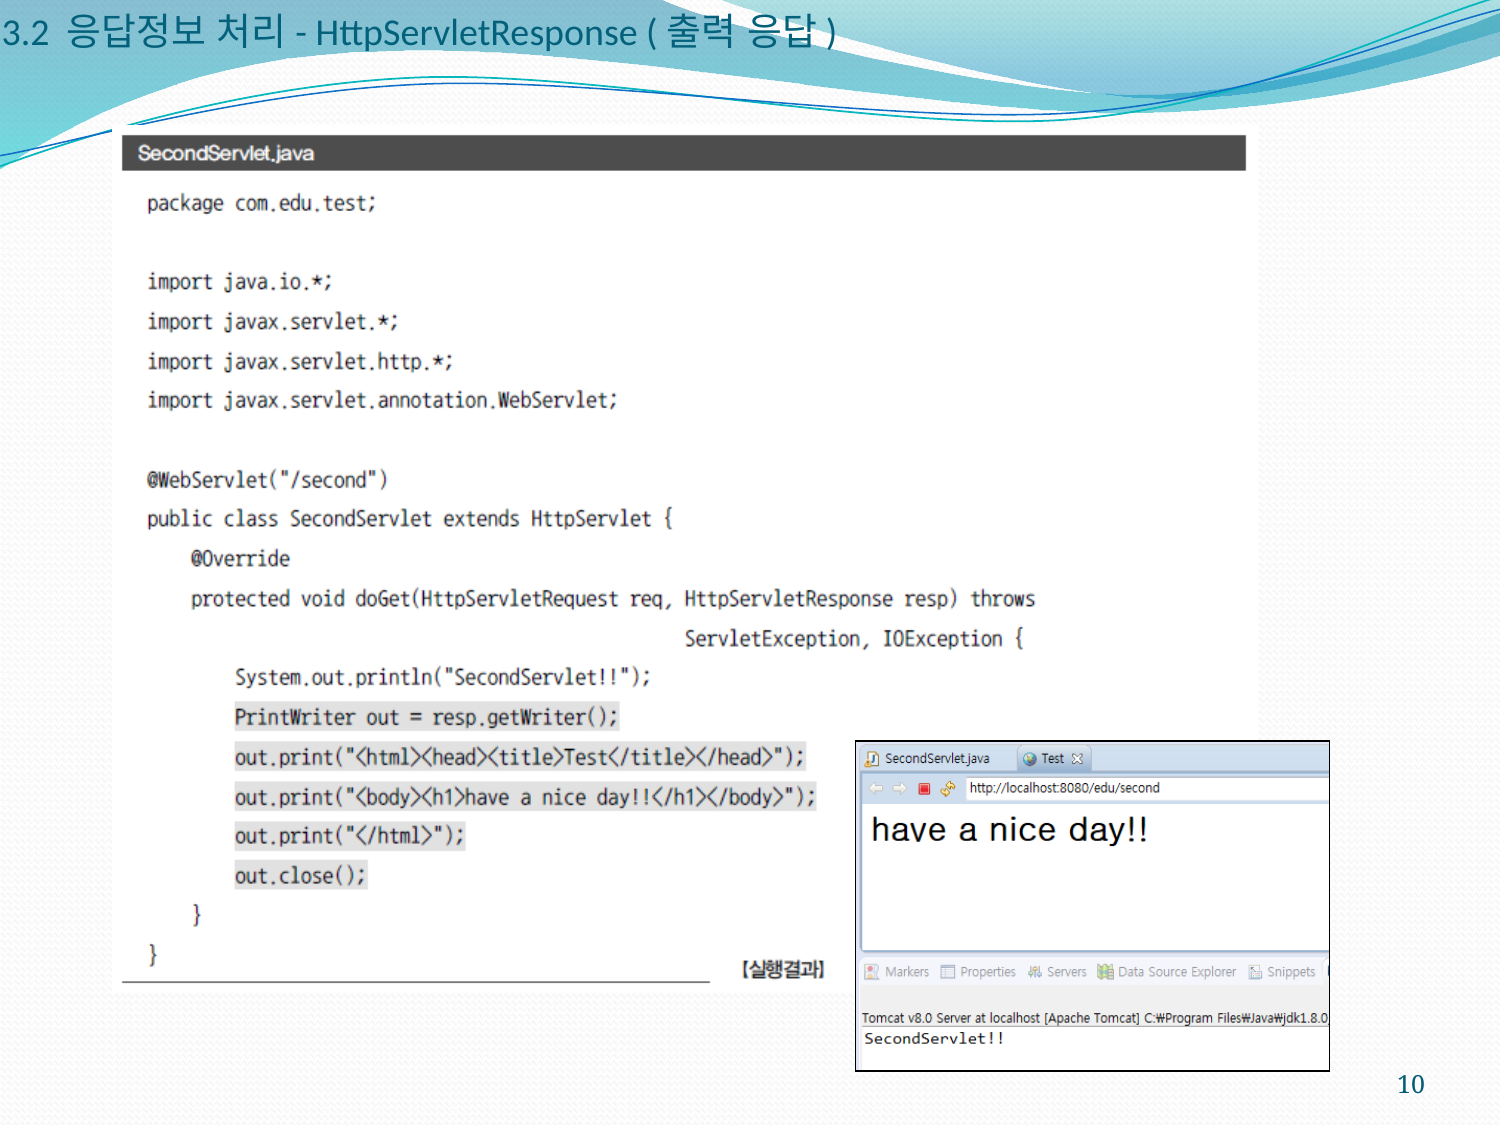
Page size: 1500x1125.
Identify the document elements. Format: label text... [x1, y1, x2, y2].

text_box 3.2 응답정보 처리- HttpServletResponse (출력 응답) [1, 0, 1365, 54]
slide_number 10 [1299, 1042, 1425, 1103]
picture [111, 125, 1330, 1071]
